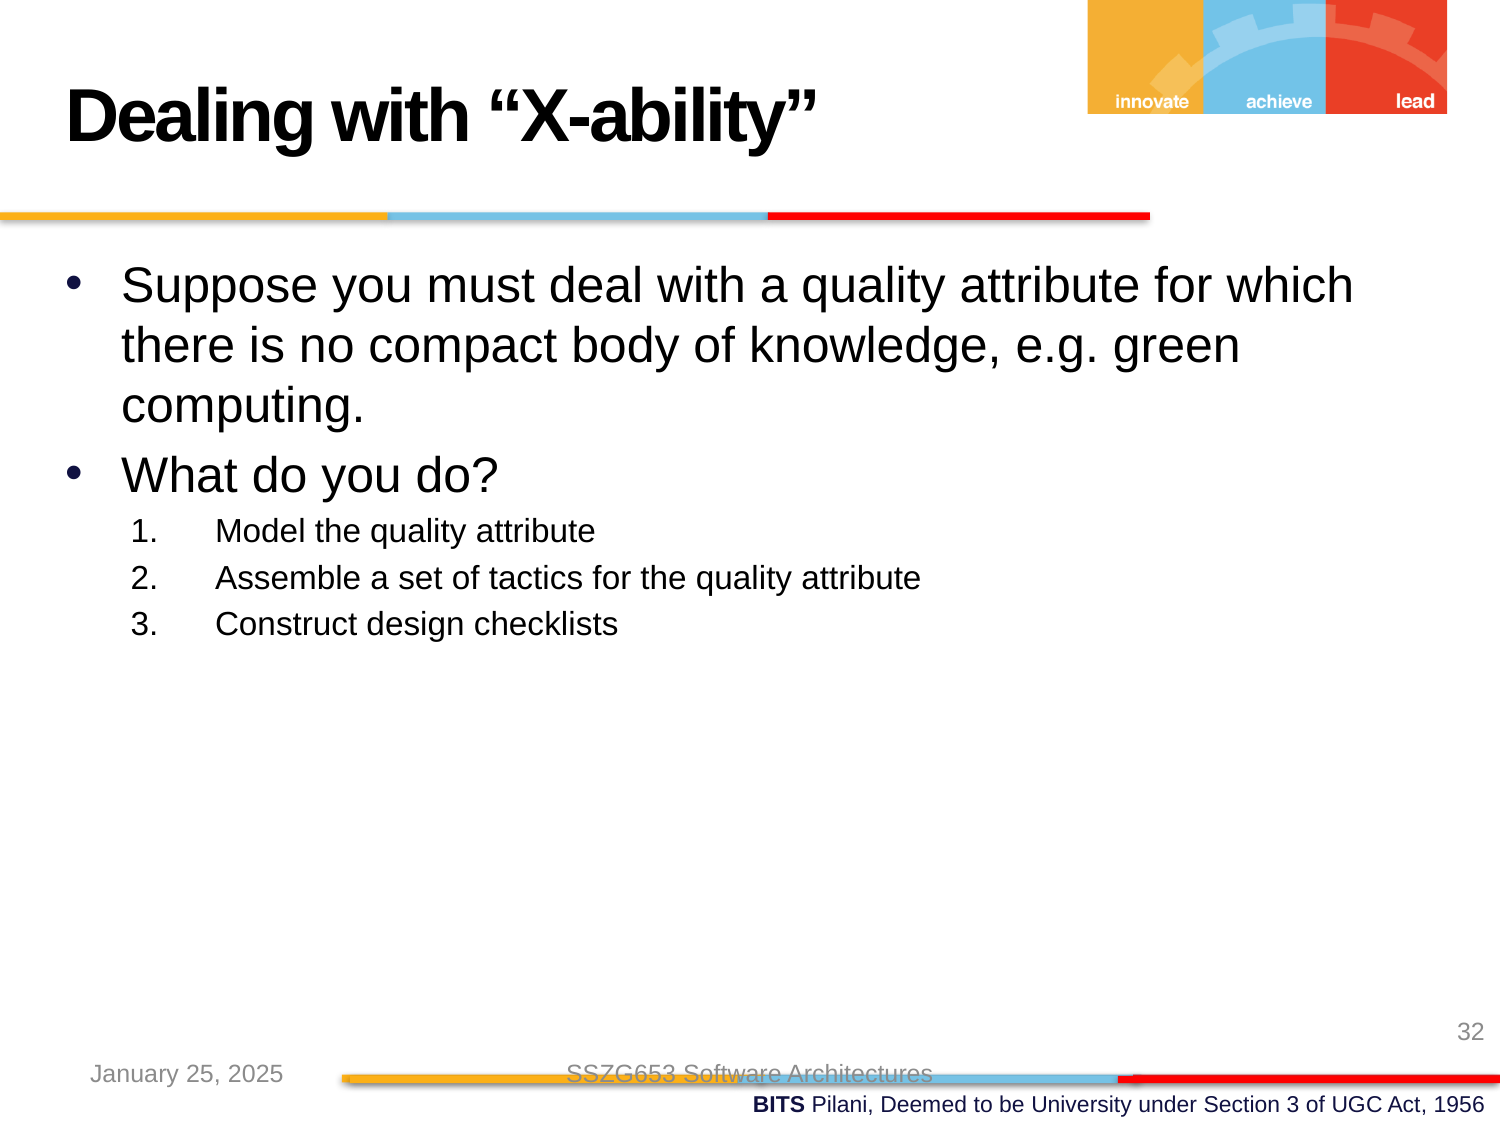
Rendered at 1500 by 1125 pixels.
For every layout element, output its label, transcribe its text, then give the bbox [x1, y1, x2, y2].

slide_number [75, 1042, 425, 1103]
picture [1087, 0, 1448, 114]
footer SSZG653 Software Architectures [512, 1042, 988, 1103]
list Suppose you must deal with a quality attribute for which there is no compact body of knowledge, e.g. green computing. What do you do? Model the quality attribute Assemble a set of tactics for the quality attribute Construct design checklists [50, 245, 1400, 988]
slide_number 32 [1149, 1000, 1500, 1061]
list Dealing with “X-ability” [50, 24, 1088, 213]
